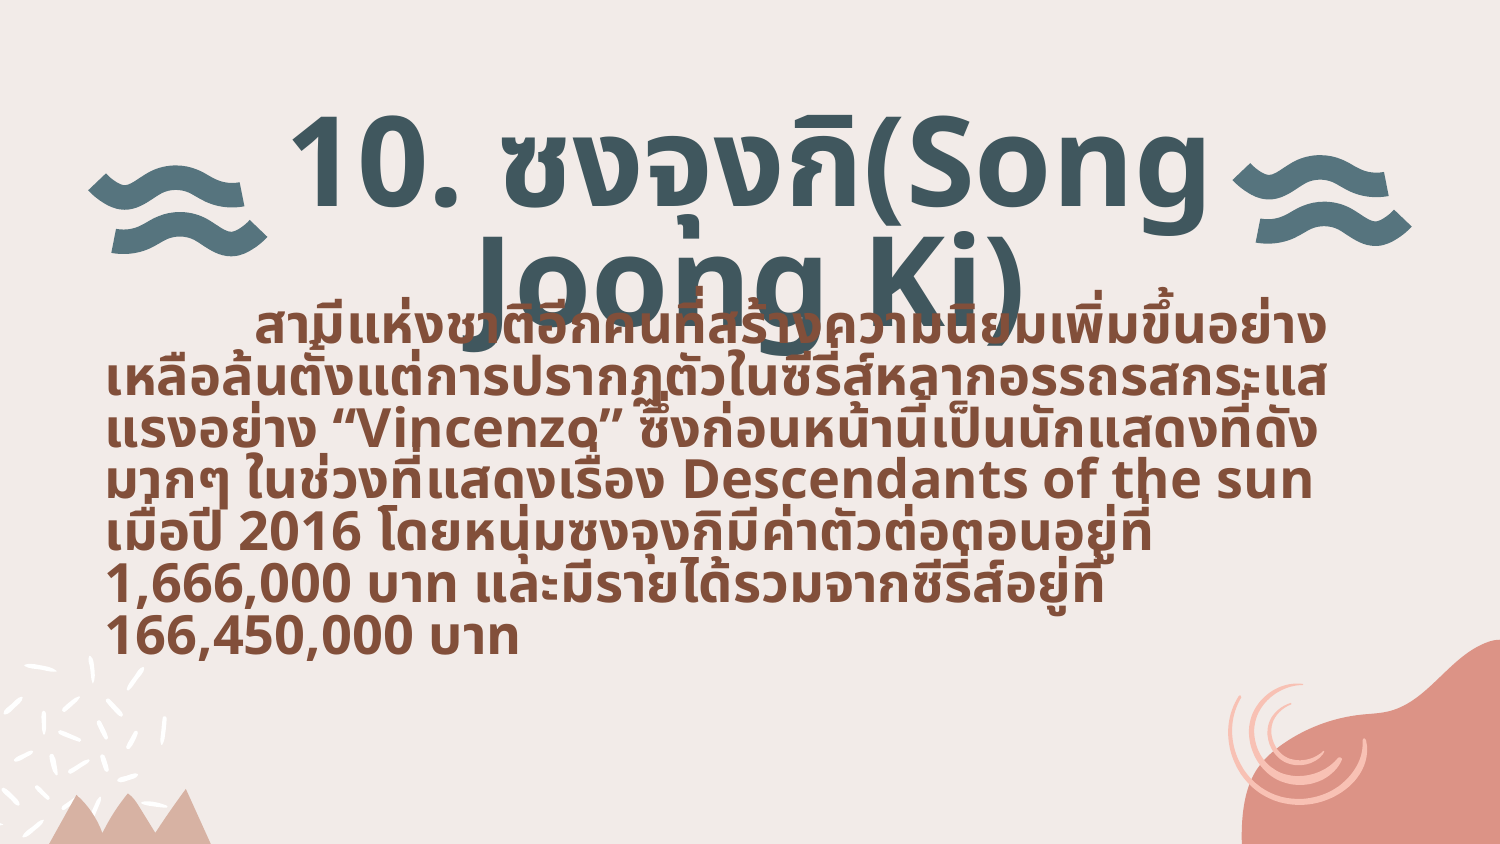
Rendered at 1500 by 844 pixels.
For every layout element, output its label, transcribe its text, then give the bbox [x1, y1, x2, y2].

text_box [1232, 154, 1413, 247]
title สามีแห่งชาติอีกคนที่สร้างความนิยมเพิ่มขึ้นอย่างเหลือล้นตั้งแต่การปรากฏตัวในซีรี่ส์หลากอรรถรสกระแส แรงอย่าง “Vincenzo” ซึ่งก่อนหน้านี้เป็นนักแสดงที่ดังมากๆ ในช่วงที่แสดงเรื่อง Descendants of the sun เมื่อปี 2016 โดยหนุ่มซงจุงกิมีค่าตัวต่อตอนอยู่ที่ 1,666,000 บาท และมีรายได้รวมจากซีรี่ส์อยู่ที่ 166,450,000 บาท [89, 340, 1411, 627]
title 10. ซงจุงกิ(Song Joong Ki) [118, 183, 1382, 278]
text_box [87, 165, 268, 257]
